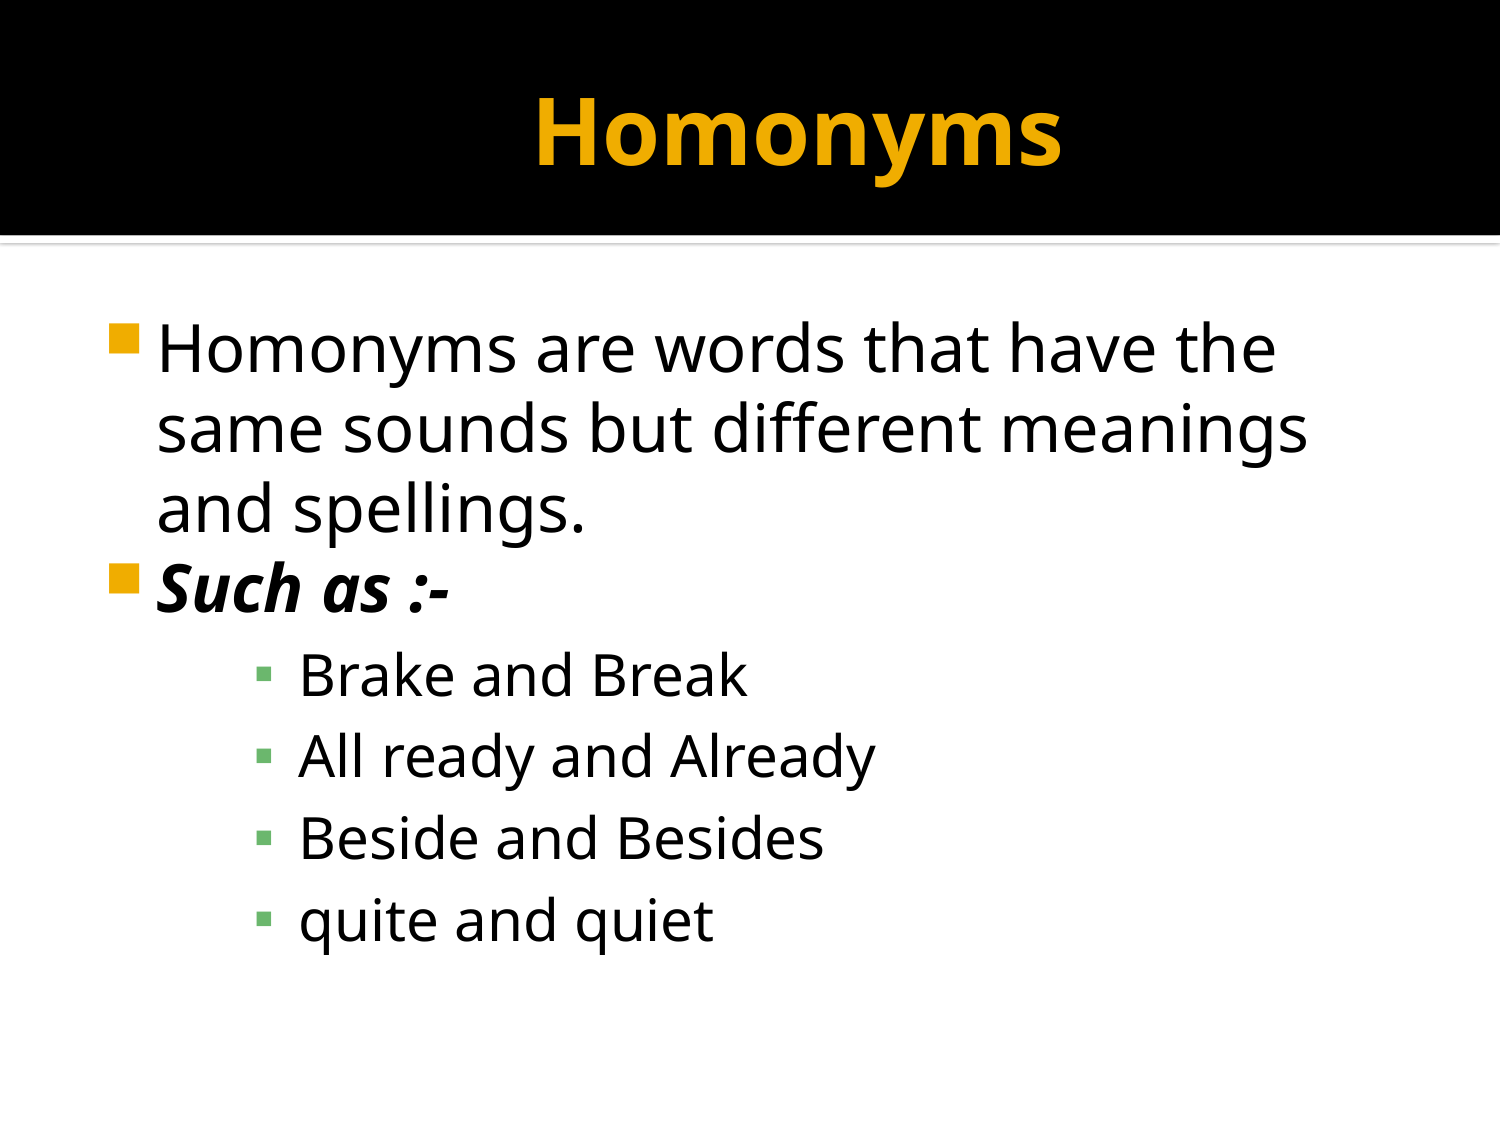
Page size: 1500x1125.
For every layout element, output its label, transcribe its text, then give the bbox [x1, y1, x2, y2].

list Homonyms are words that have the same sounds but different meanings and spellings. Such as :- Brake and Break All ready and Already Beside and Besides quite and quiet [75, 291, 1425, 1050]
title Homonyms [75, 25, 1425, 231]
